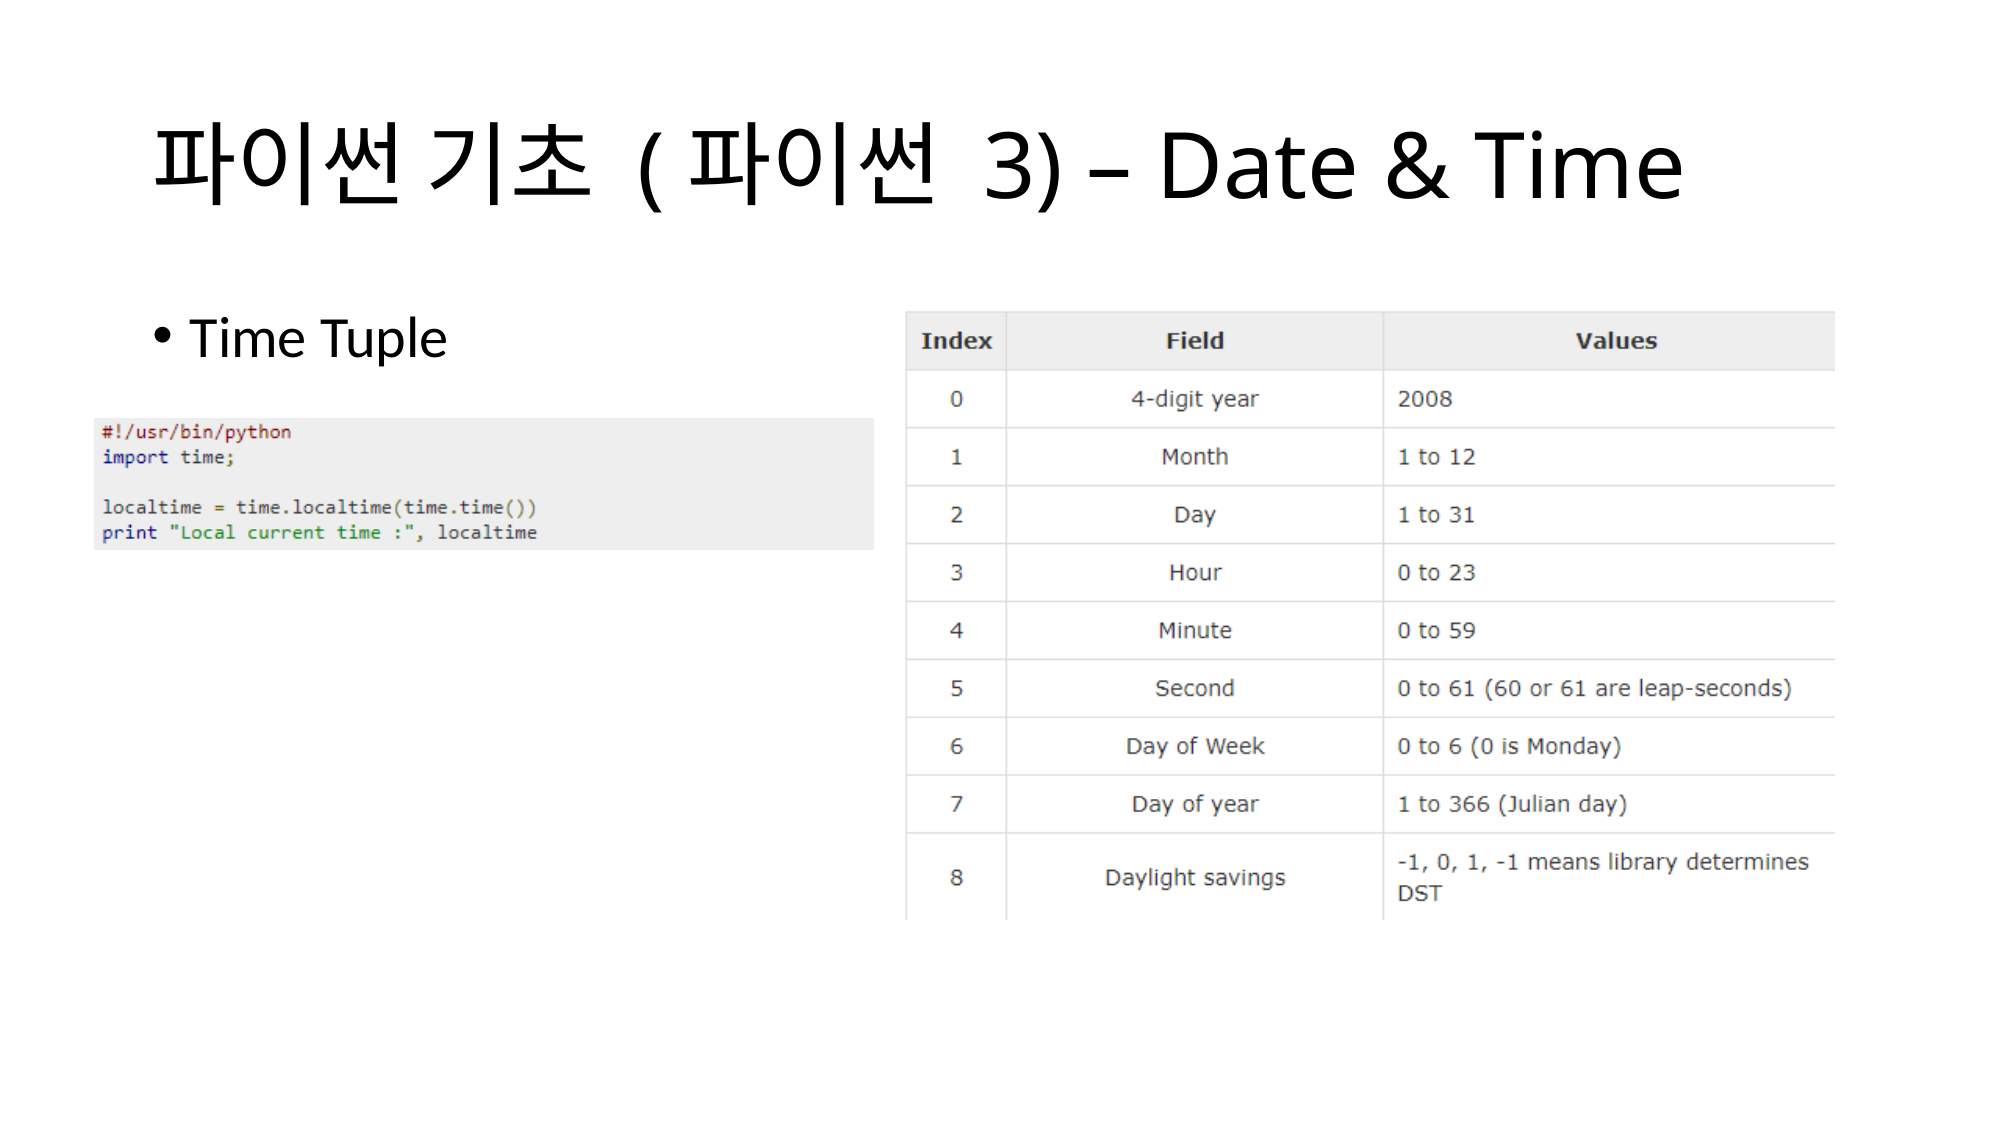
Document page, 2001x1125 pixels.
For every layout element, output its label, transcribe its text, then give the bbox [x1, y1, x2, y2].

picture [93, 418, 874, 551]
picture [901, 299, 1835, 920]
text_box 파이썬 기초 (파이썬 3) – Date & Time [137, 59, 1863, 278]
text_box Time Tuple [137, 299, 1863, 1014]
